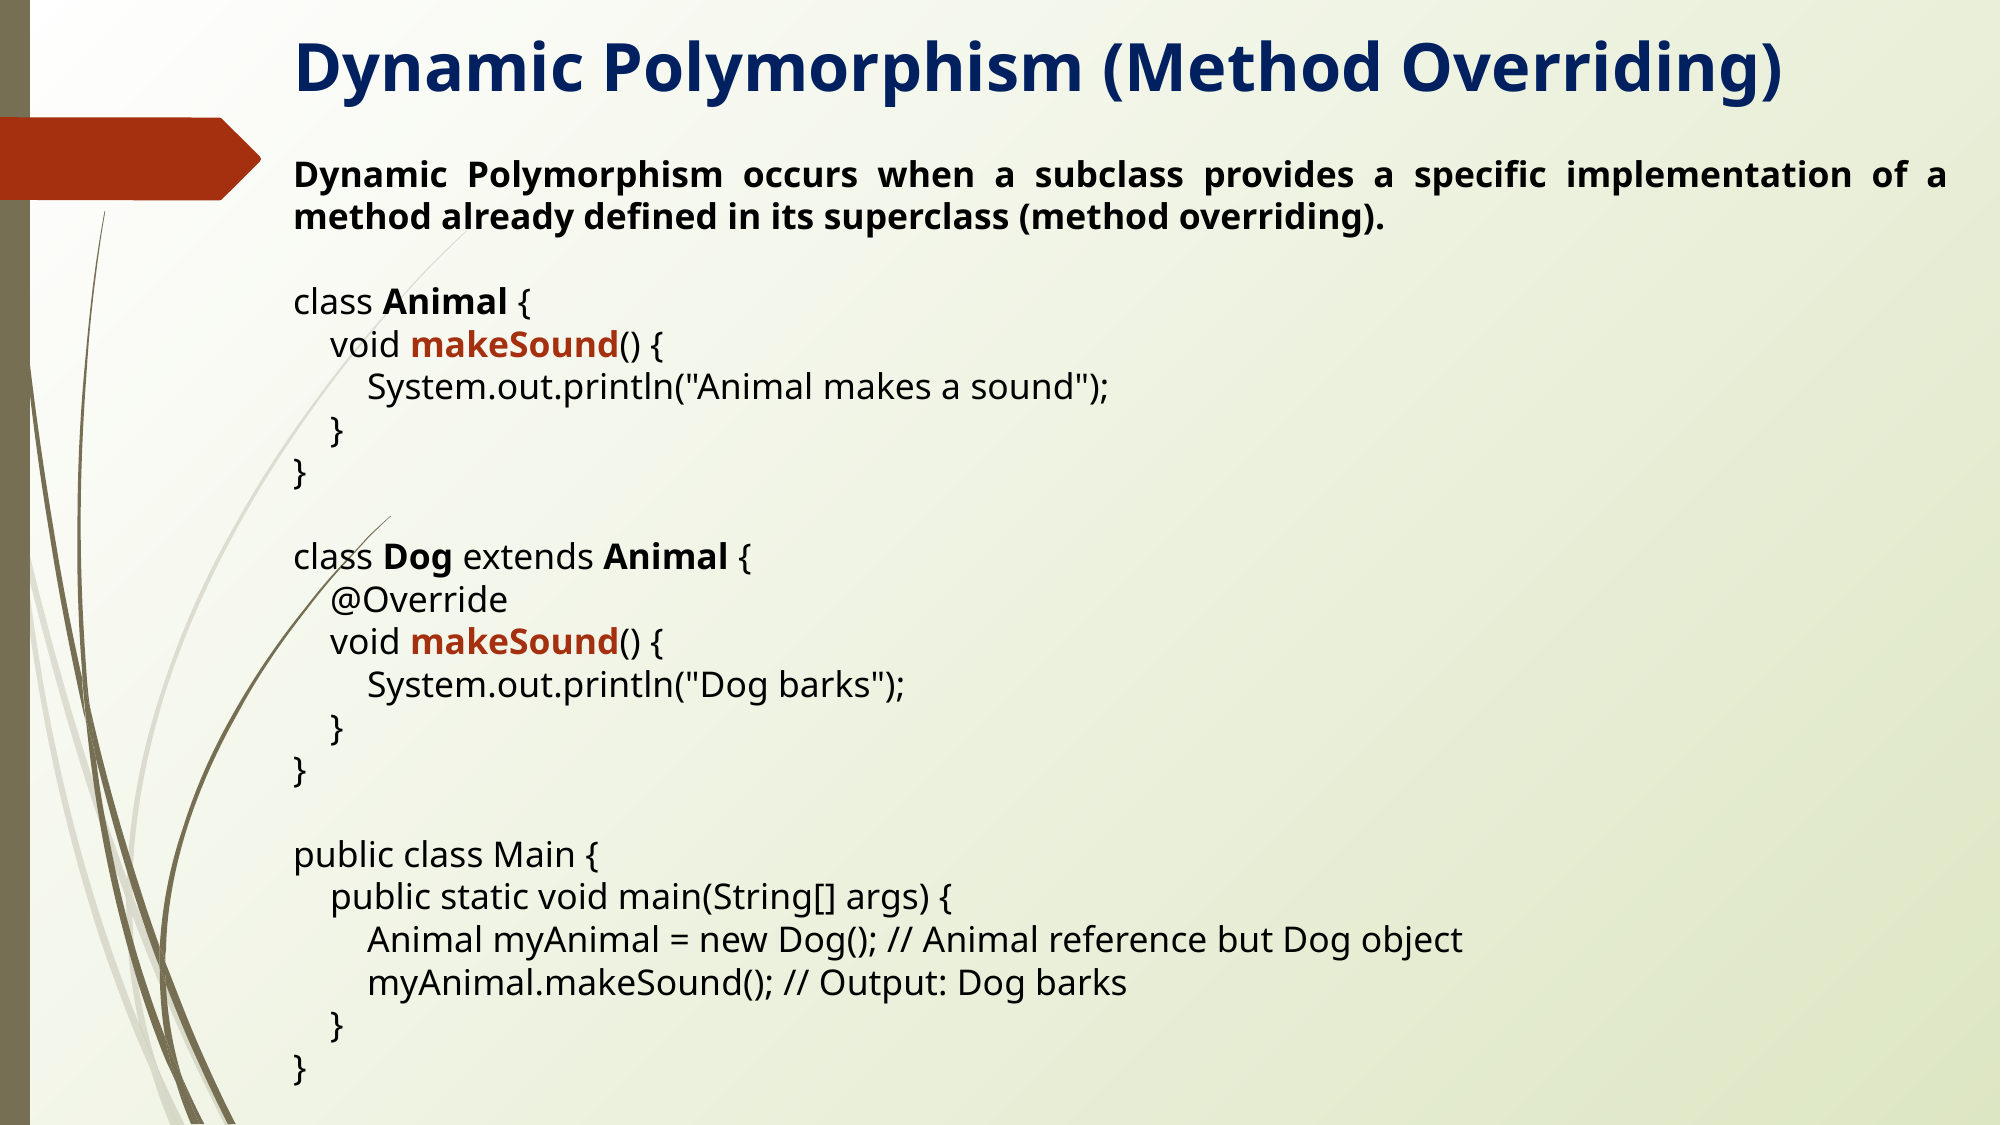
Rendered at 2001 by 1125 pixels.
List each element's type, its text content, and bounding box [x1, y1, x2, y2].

text_box Dynamic Polymorphism (Method Overriding) [278, 17, 1809, 113]
text_box [162, 101, 1718, 163]
text_box Dynamic Polymorphism occurs when a subclass provides a specific implementation of a method already defined in its superclass (method overriding). class Animal { void makeSound() { System.out.println("Animal makes a sound"); } } class Dog extends Animal { @Override void makeSound() { System.out.println("Dog barks"); } } public class Main { public static void main(String[] args) { Animal myAnimal = new Dog(); // Animal reference but Dog object myAnimal.makeSound(); // Output: Dog barks } } [278, 144, 1965, 1125]
